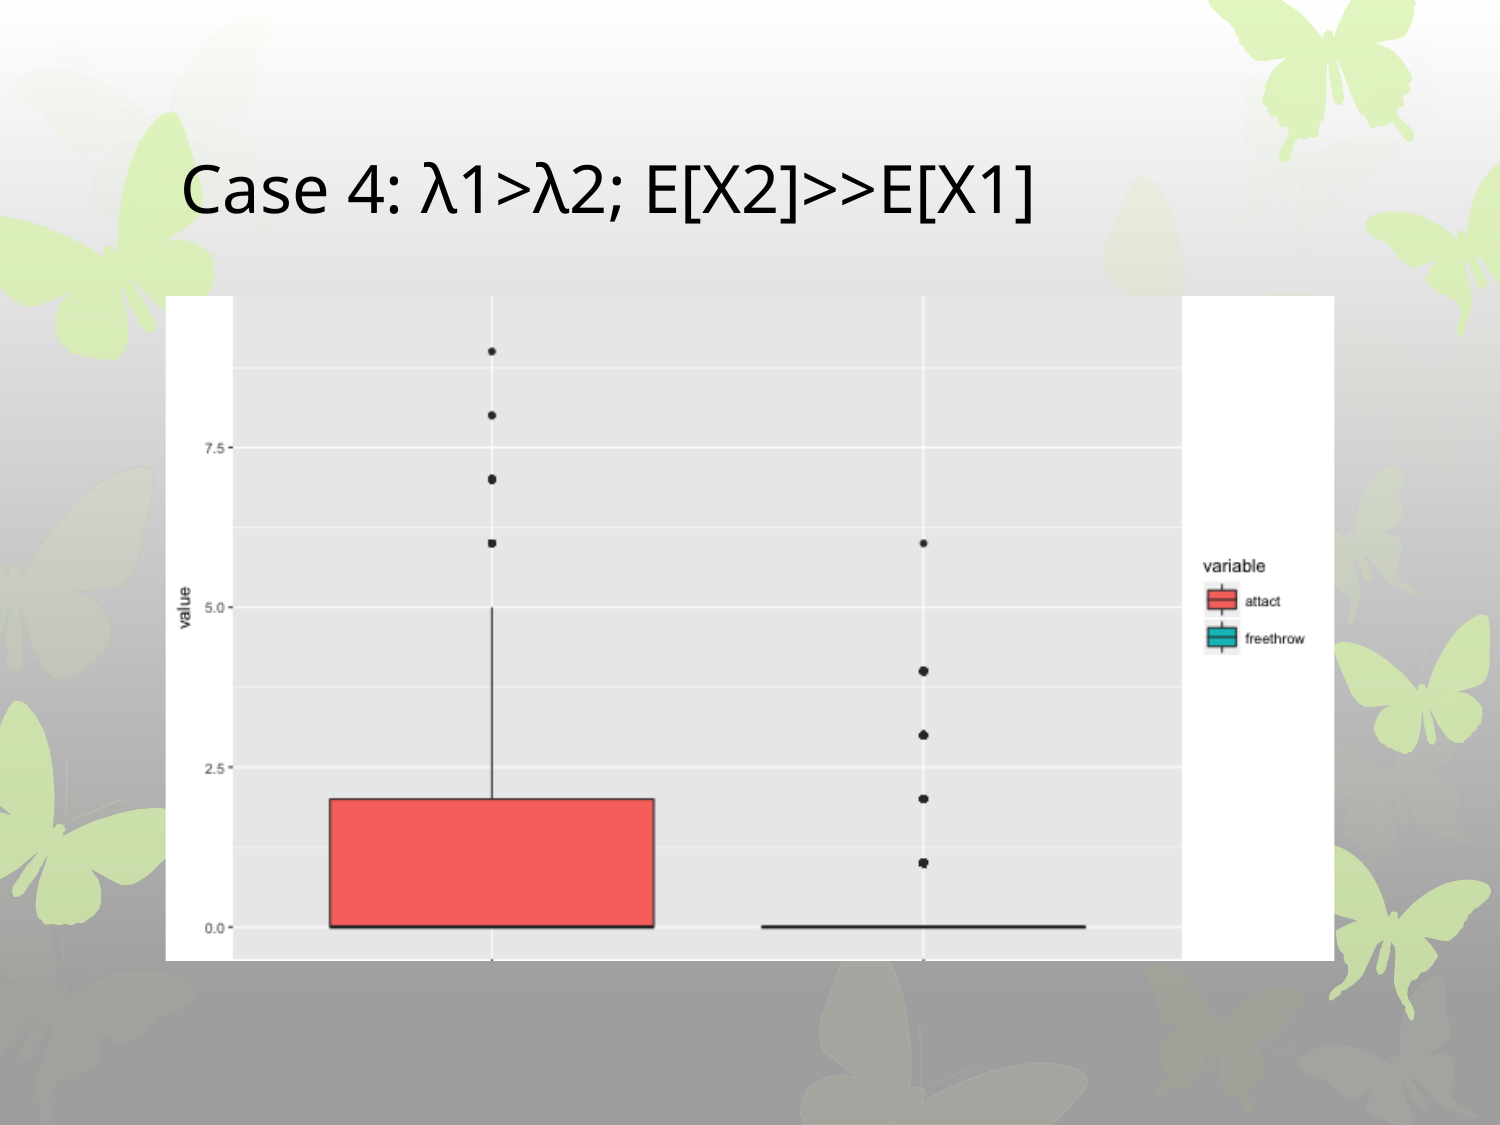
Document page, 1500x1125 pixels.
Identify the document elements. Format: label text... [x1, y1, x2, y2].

title Case 4: λ1>λ2; E[X2]>>E[X1] [165, 110, 1335, 263]
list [165, 296, 1335, 962]
